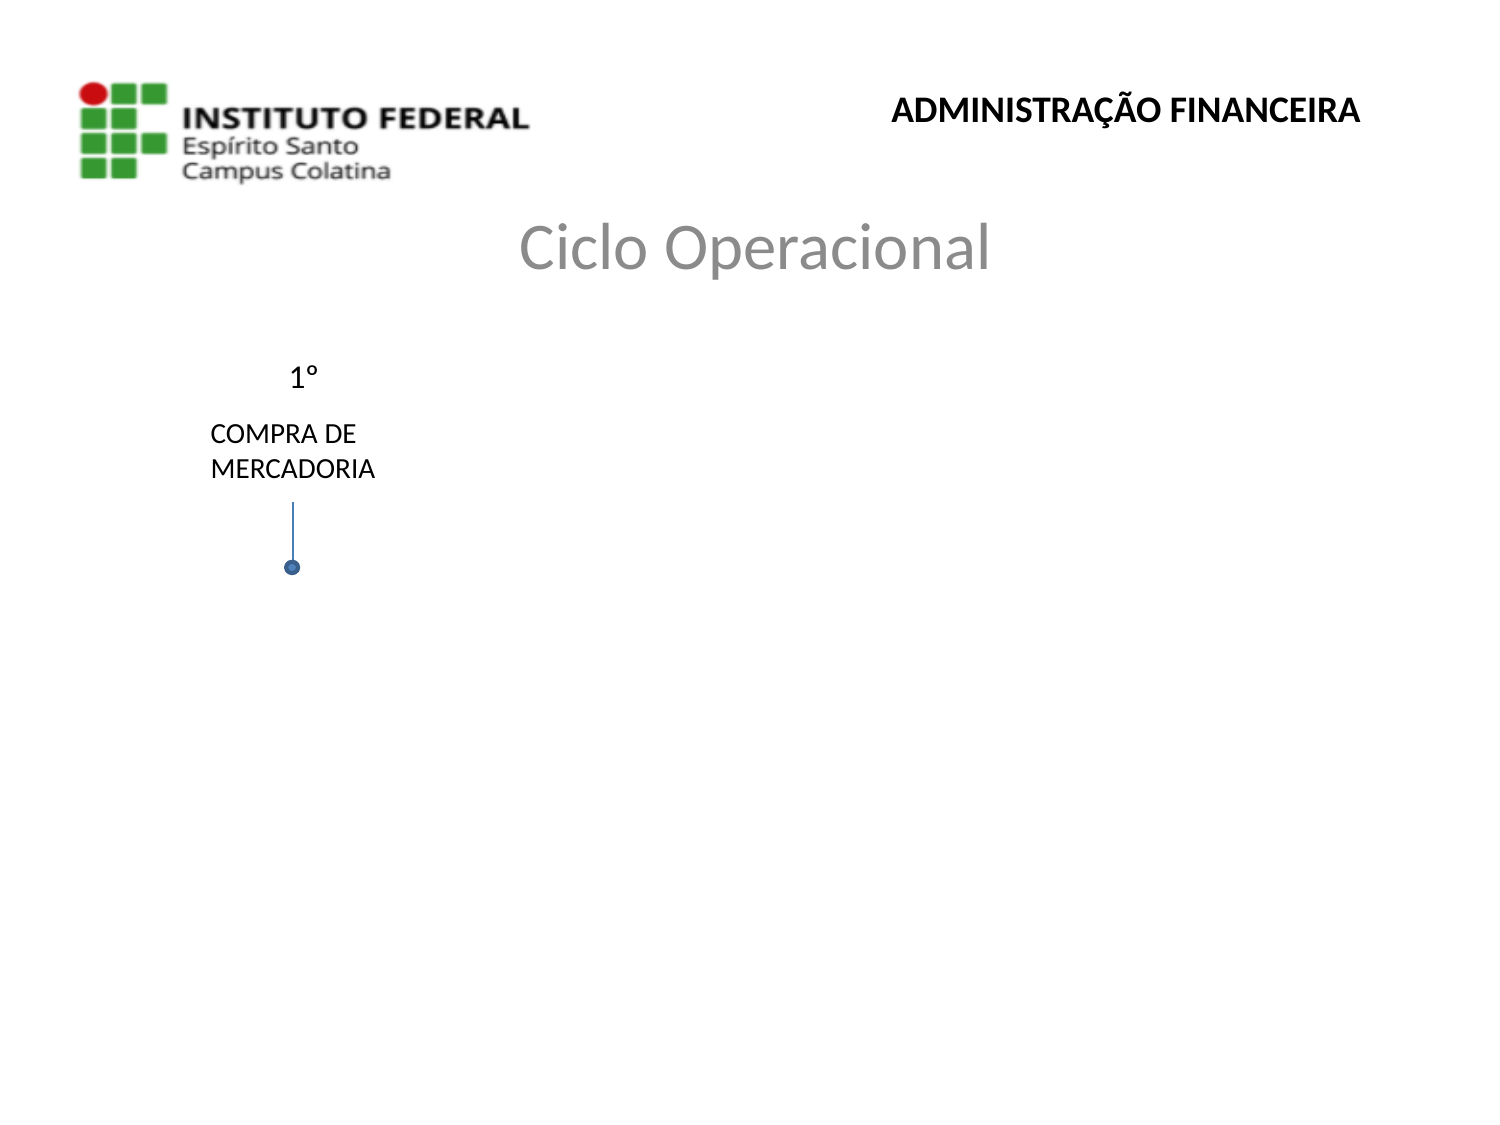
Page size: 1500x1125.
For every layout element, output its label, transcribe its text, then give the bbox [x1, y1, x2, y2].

text_box ADMINISTRAÇÃO FINANCEIRA [797, 100, 1456, 160]
text_box [284, 560, 301, 576]
text_box 1º [273, 347, 337, 403]
text_box Ciclo Operacional [306, 195, 1205, 302]
text_box COMPRA DE MERCADORIA [195, 407, 391, 492]
picture [64, 63, 550, 196]
